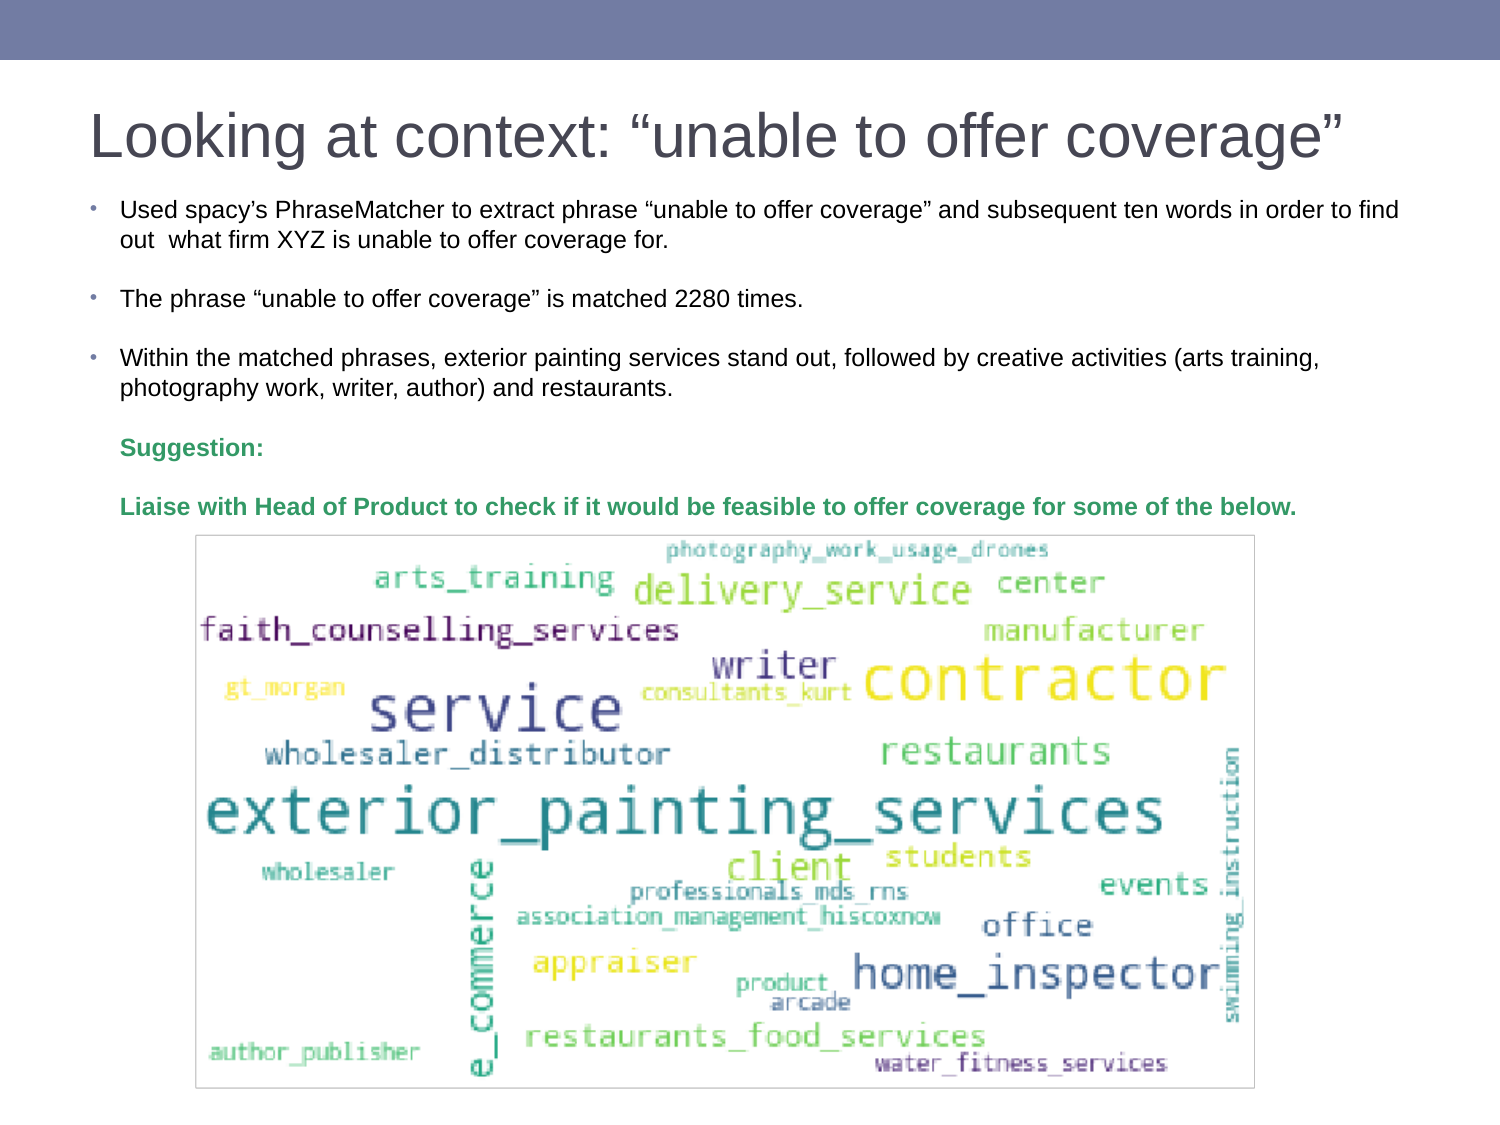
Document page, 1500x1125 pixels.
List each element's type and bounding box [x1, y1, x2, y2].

list [75, 186, 1425, 986]
picture [177, 520, 1266, 1099]
title [75, 87, 1425, 185]
